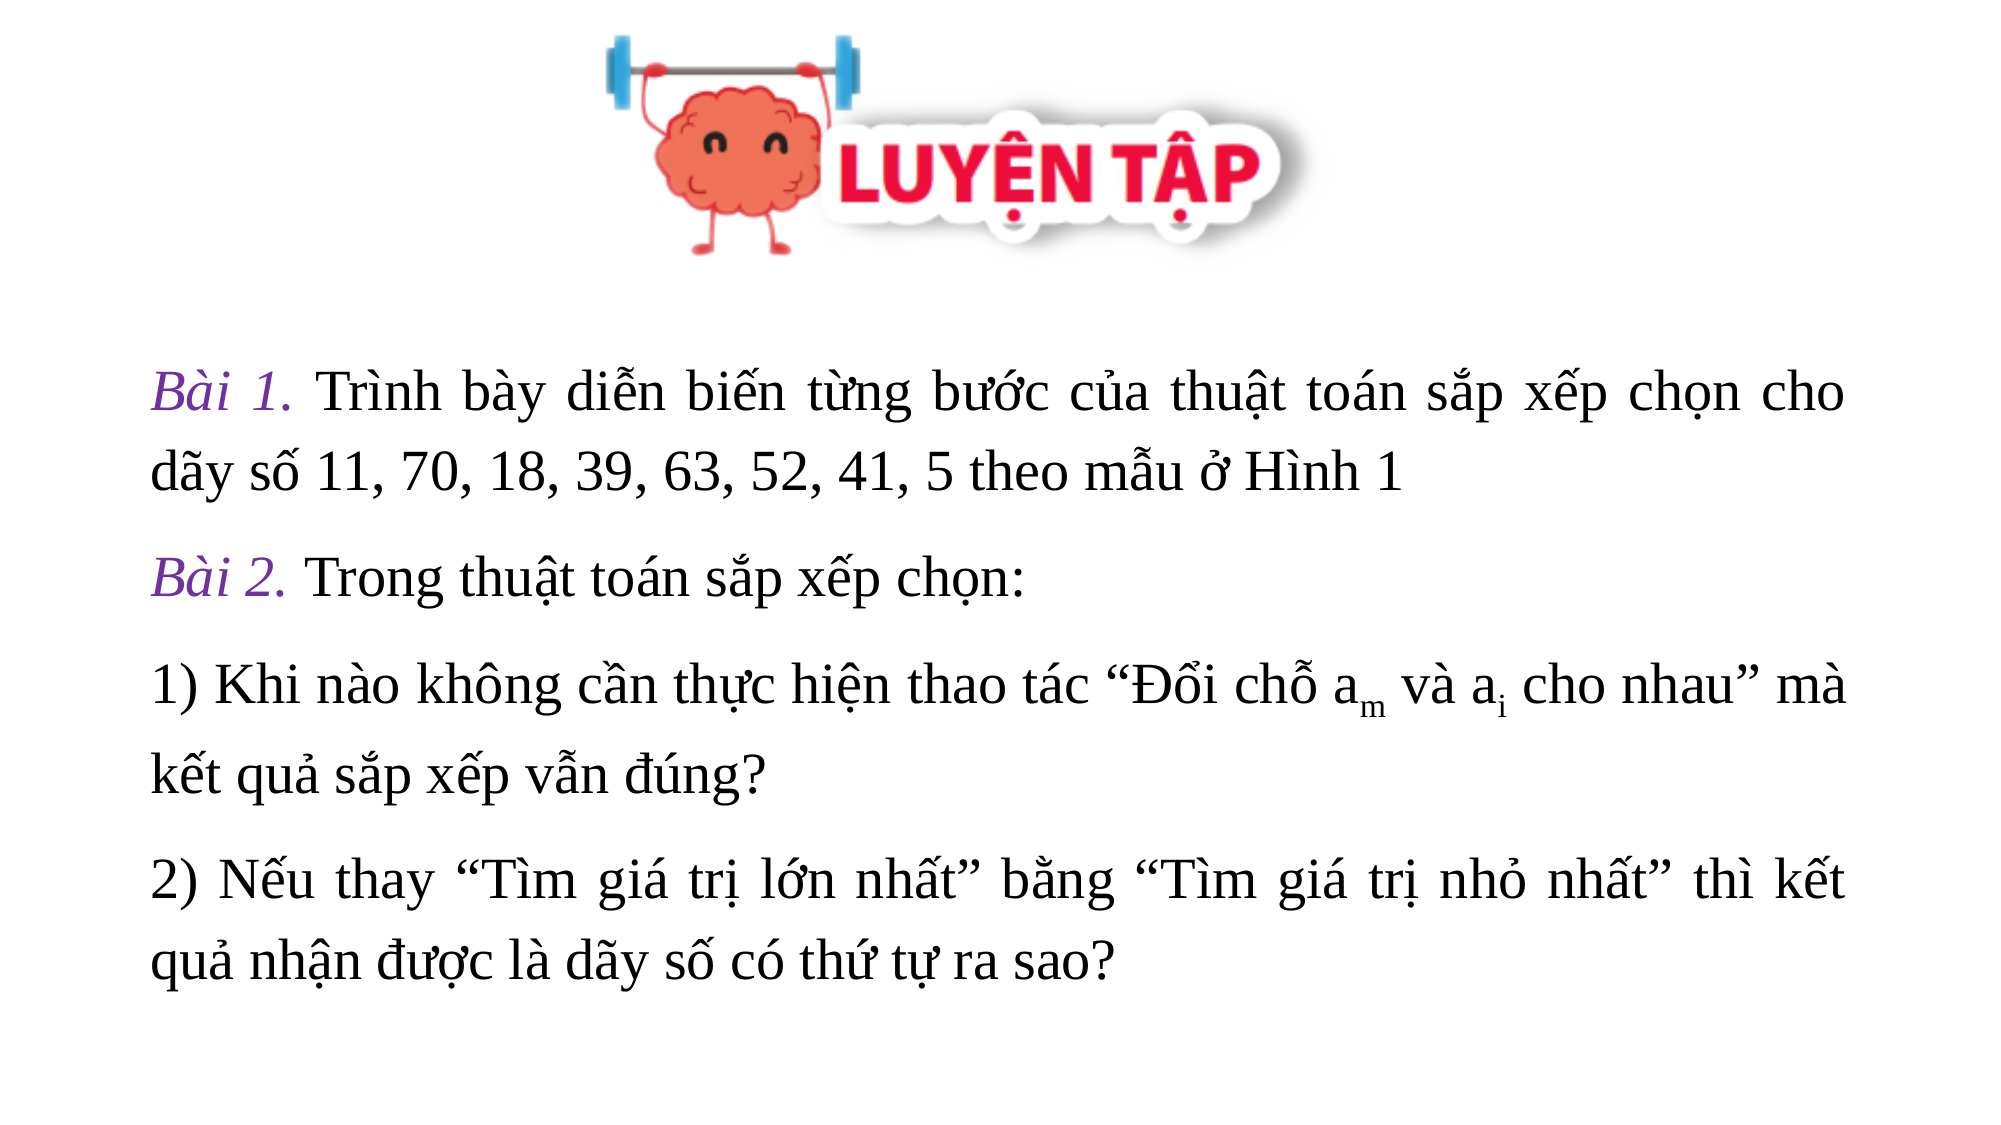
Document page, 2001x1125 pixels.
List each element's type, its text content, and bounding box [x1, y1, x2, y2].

text_box Bài 1. Trình bày diễn biến từng bước của thuật toán sắp xếp chọn cho dãy số 11, 70, 18, 39, 63, 52, 41, 5 theo mẫu ở Hình 1 Bài 2. Trong thuật toán sắp xếp chọn: 1) Khi nào không cần thực hiện thao tác “Đổi chỗ am và ai cho nhau” mà kết quả sắp xếp vẫn đúng? 2) Nếu thay “Tìm giá trị lớn nhất” bằng “Tìm giá trị nhỏ nhất” thì kết quả nhận được là dãy số có thứ tự ra sao? [135, 334, 1862, 999]
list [575, 18, 1364, 309]
